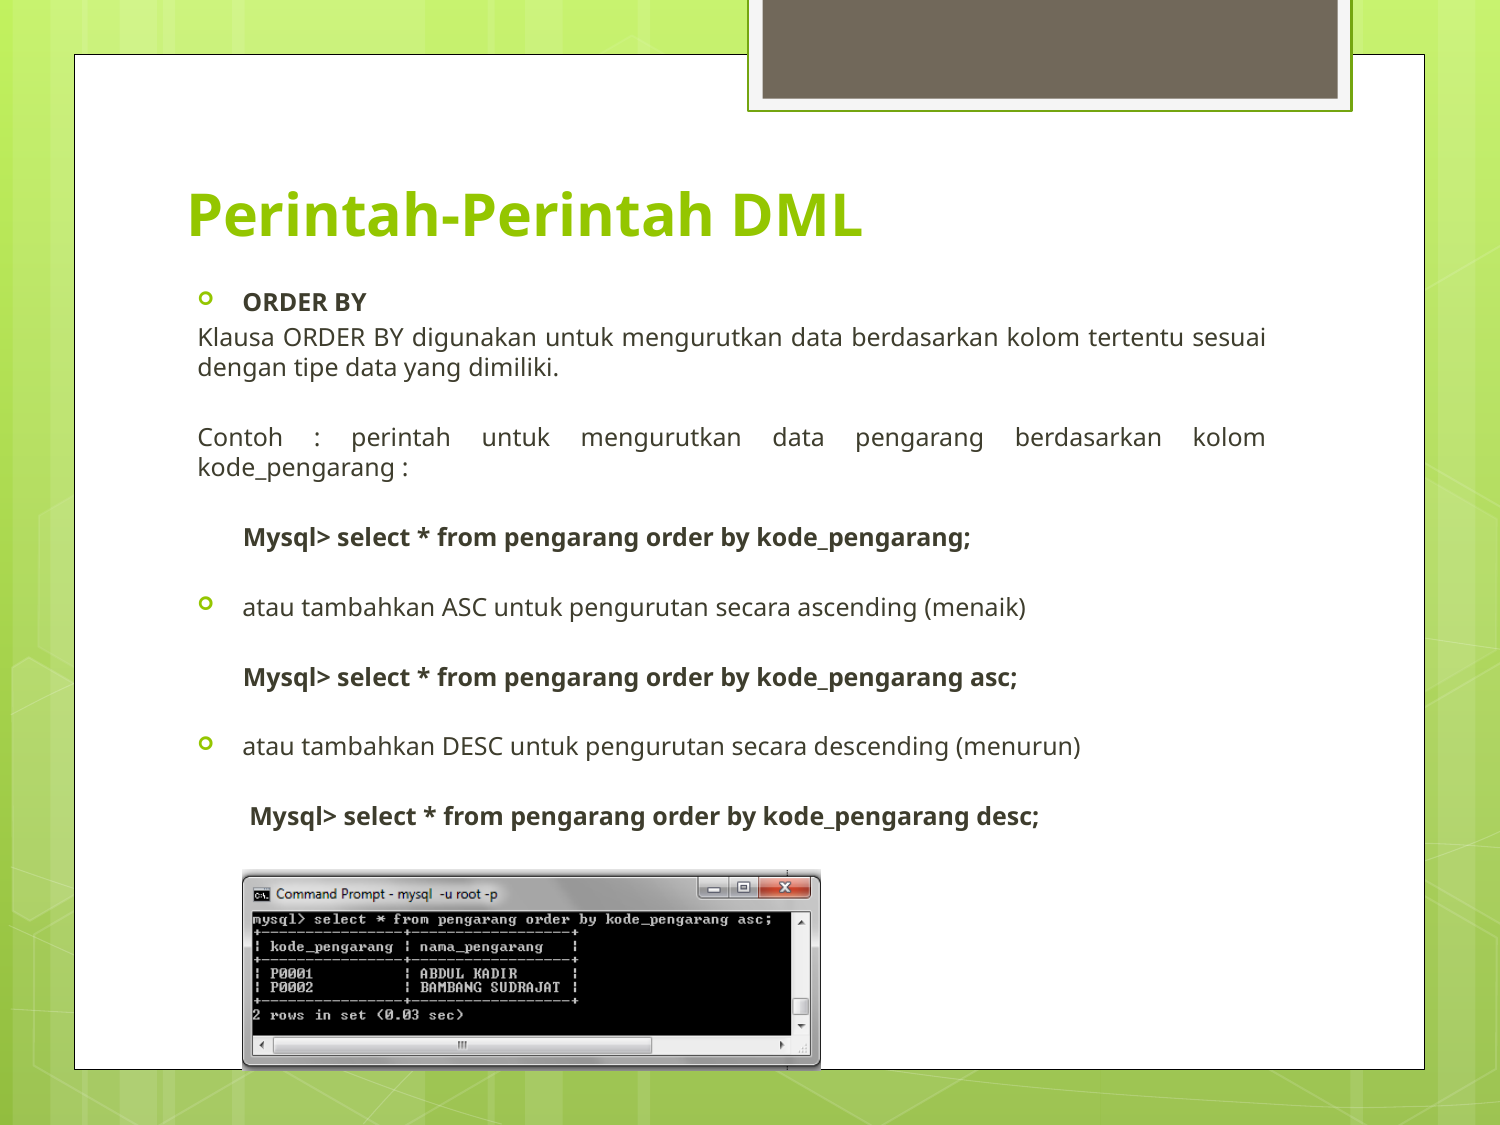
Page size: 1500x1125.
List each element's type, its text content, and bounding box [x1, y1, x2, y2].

title Perintah-Perintah DML [171, 168, 1324, 256]
list ORDER BY Klausa ORDER BY digunakan untuk mengurutkan data berdasarkan kolom tertentu sesuai dengan tipe data yang dimiliki. Contoh : perintah untuk mengurutkan data pengarang berdasarkan kolom kode_pengarang : Mysql> select * from pengarang order by kode_pengarang; atau tambahkan ASC untuk pengurutan secara ascending (menaik) Mysql> select * from pengarang order by kode_pengarang asc; atau tambahkan DESC untuk pengurutan secara descending (menurun) Mysql> select * from pengarang order by kode_pengarang desc; [171, 278, 1283, 957]
picture [241, 869, 822, 1071]
